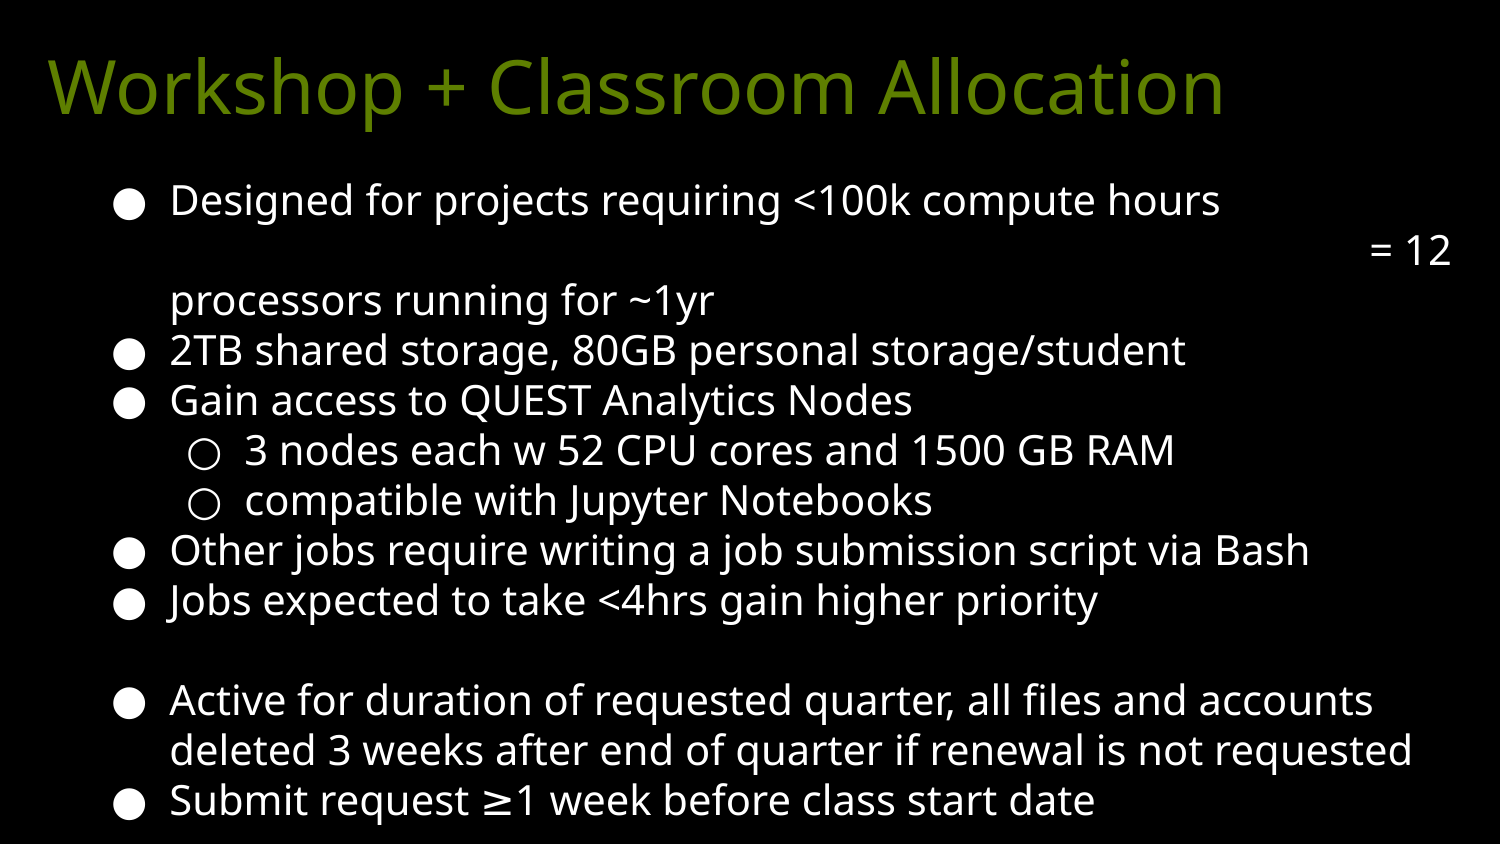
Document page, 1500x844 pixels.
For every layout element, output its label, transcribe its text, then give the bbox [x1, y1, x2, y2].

title Workshop + Classroom Allocation [32, 25, 1476, 144]
text_box Designed for projects requiring <100k compute hours = 12 processors running for ~1yr 2TB shared storage, 80GB personal storage/student Gain access to QUEST Analytics Nodes 3 nodes each w 52 CPU cores and 1500 GB RAM compatible with Jupyter Notebooks Other jobs require writing a job submission script via Bash Jobs expected to take <4hrs gain higher priority Active for duration of requested quarter, all files and accounts deleted 3 weeks after end of quarter if renewal is not requested Submit request ≥1 week before class start date [79, 158, 1476, 804]
